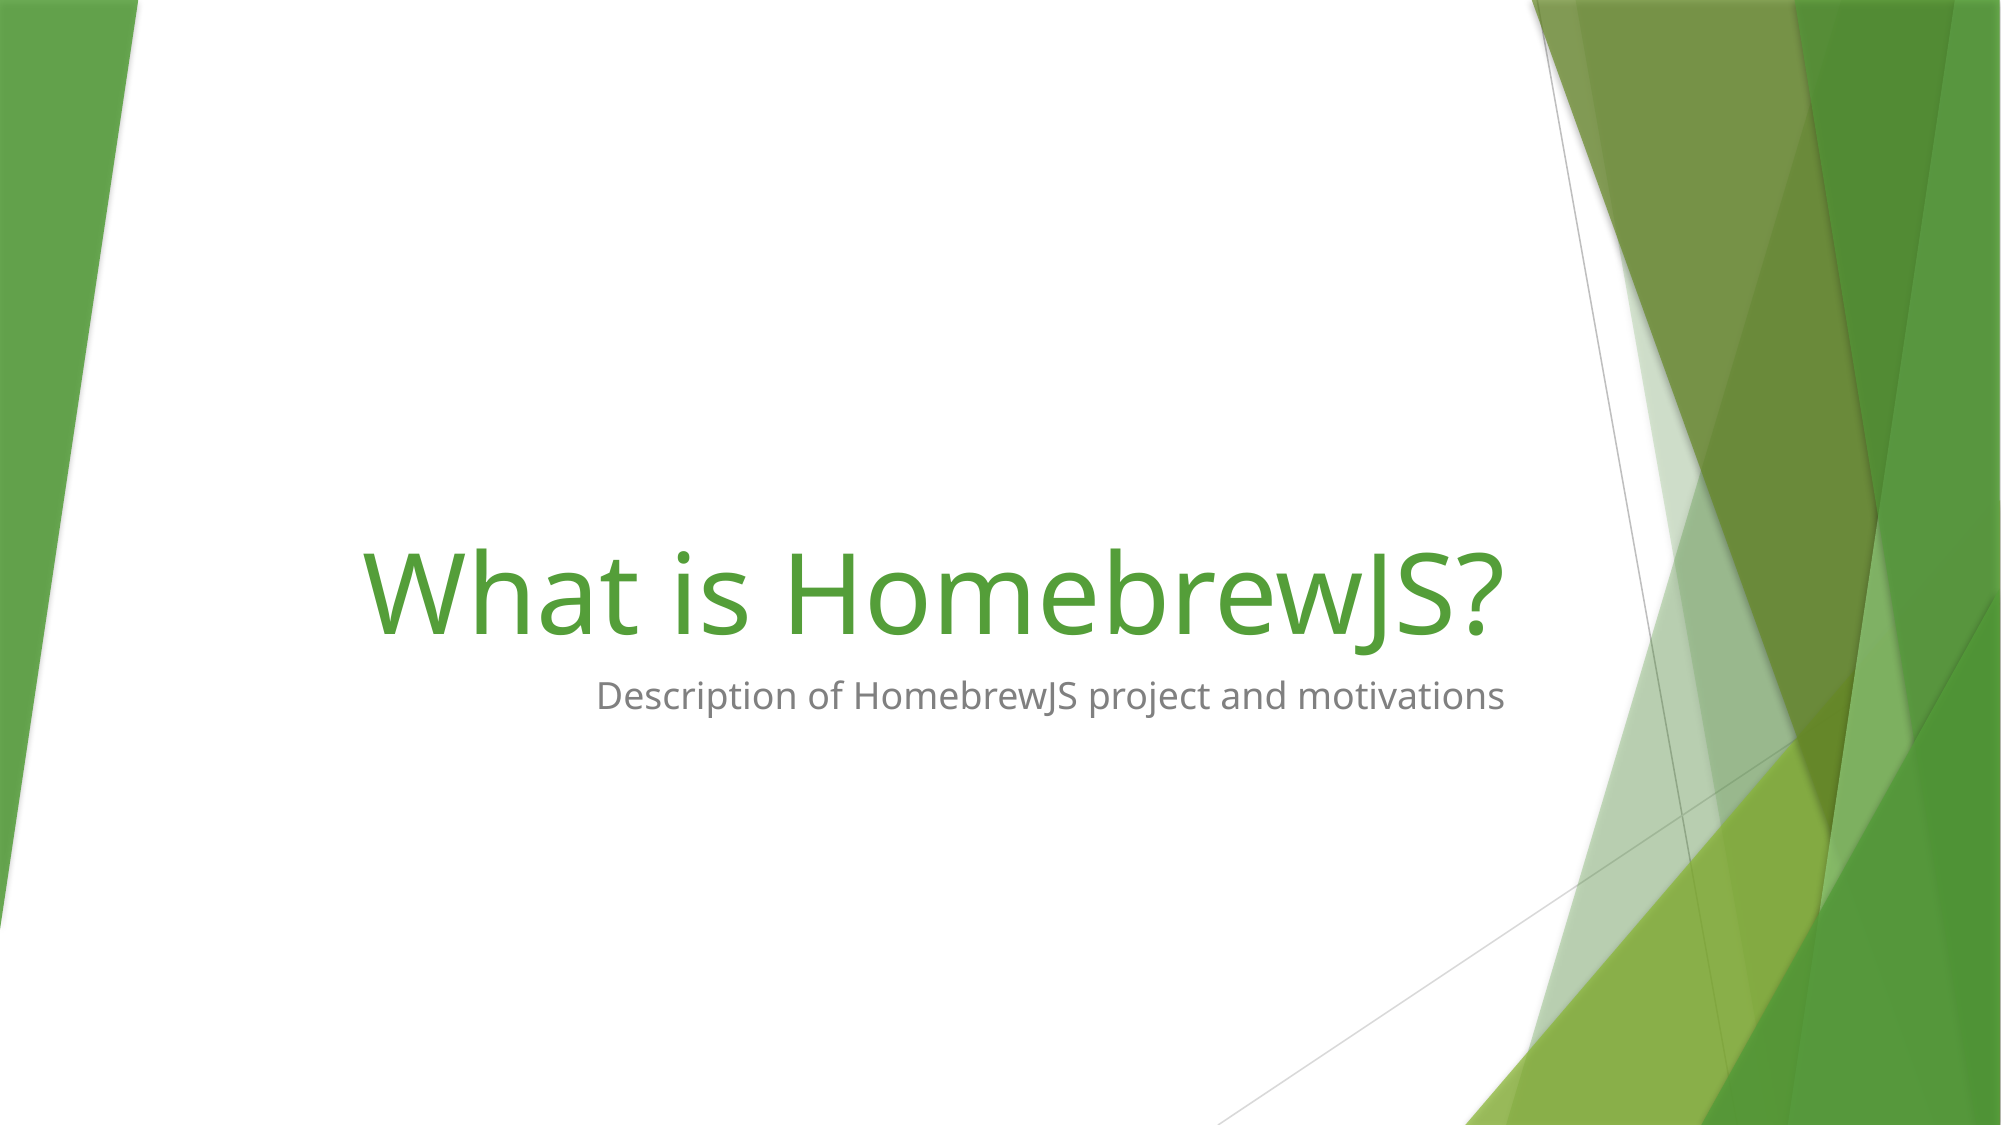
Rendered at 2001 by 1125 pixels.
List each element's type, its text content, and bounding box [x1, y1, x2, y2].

subtitle Description of HomebrewJS project and motivations [247, 664, 1522, 845]
title What is HomebrewJS? [247, 394, 1522, 664]
